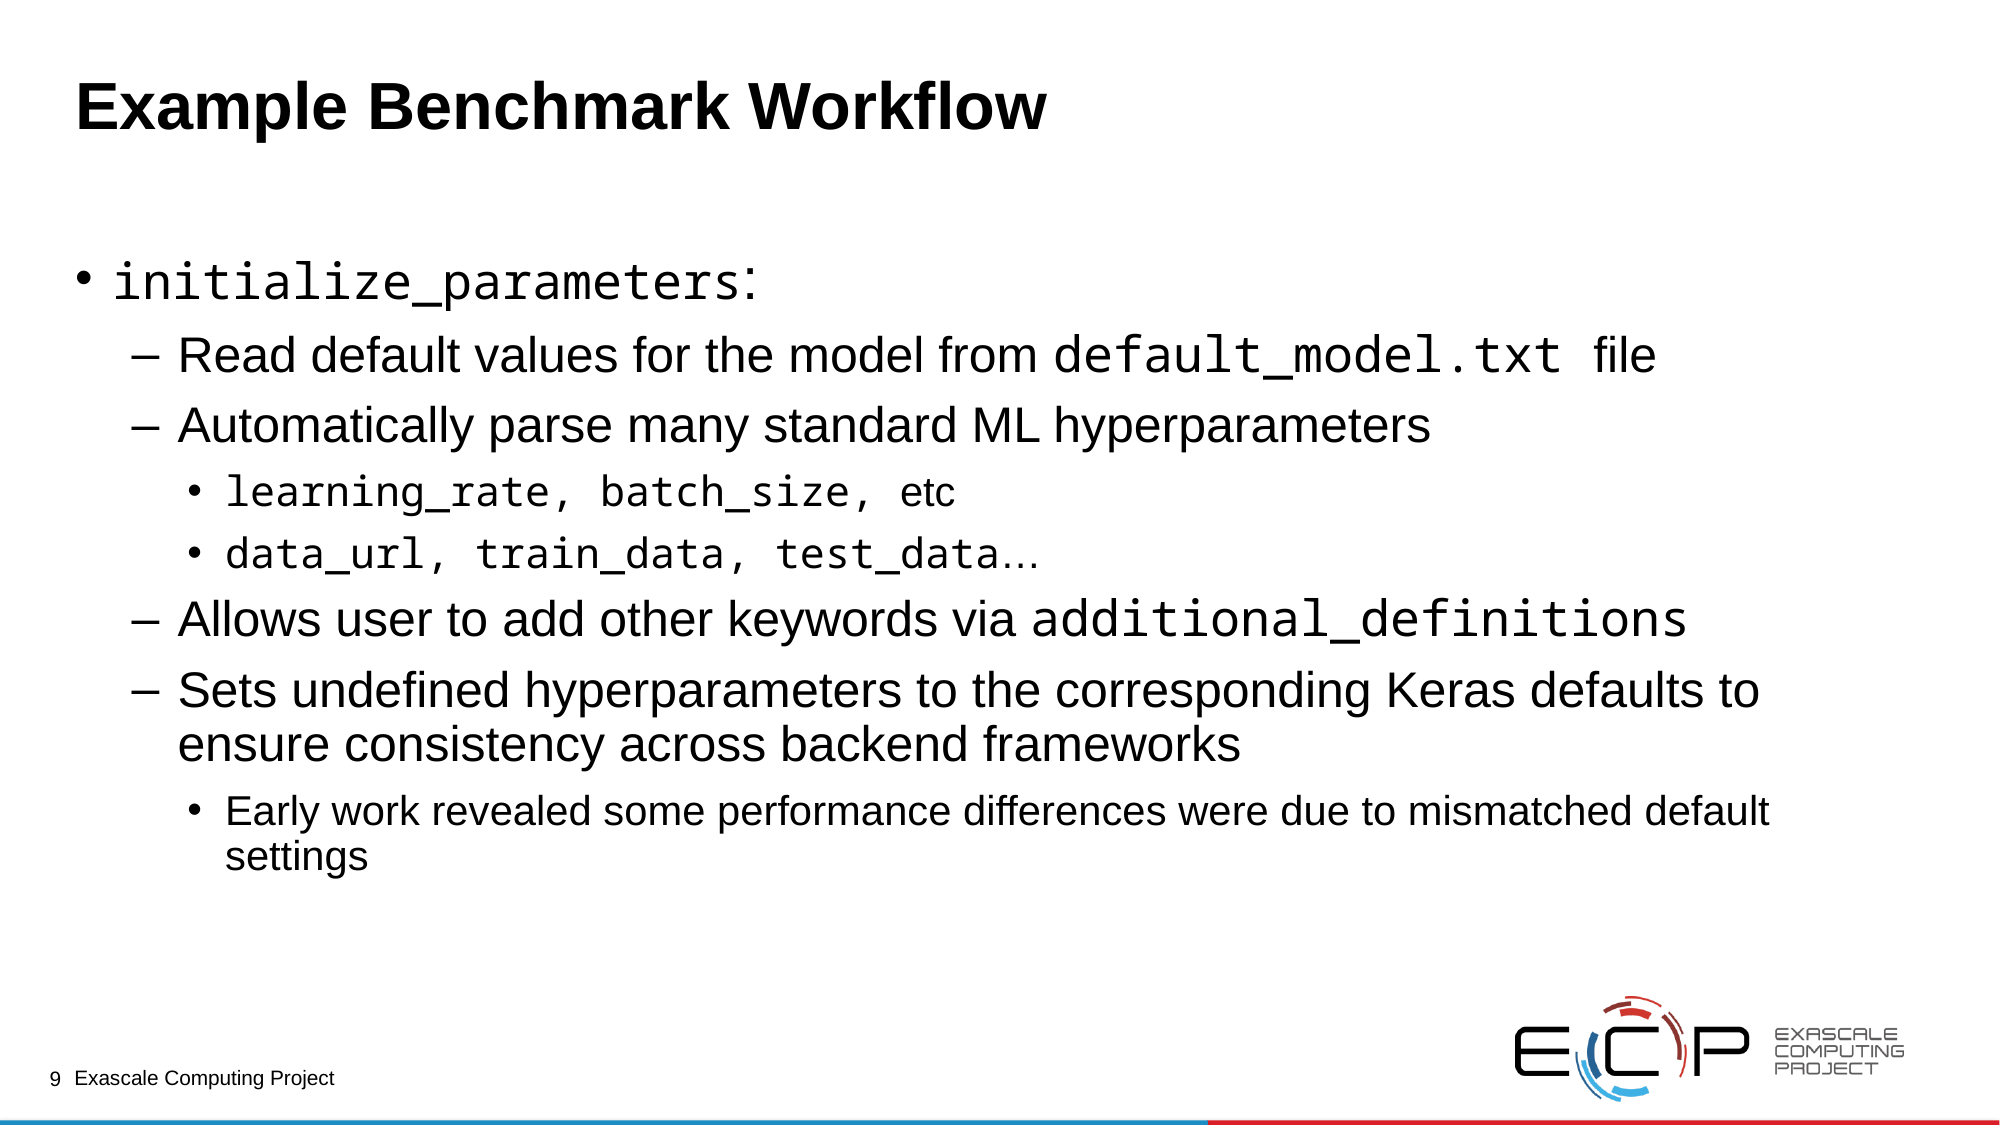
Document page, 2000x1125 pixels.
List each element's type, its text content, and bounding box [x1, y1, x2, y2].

list initialize_parameters: Read default values for the model from default_model.txt file Automatically parse many standard ML hyperparameters learning_rate, batch_size, etc data_url, train_data, test_data… Allows user to add other keywords via additional_definitions Sets undefined hyperparameters to the corresponding Keras defaults to ensure consistency across backend frameworks Early work revealed some performance differences were due to mismatched default settings [59, 241, 1926, 907]
picture [1515, 996, 1904, 1102]
title Example Benchmark Workflow [59, 67, 1926, 152]
